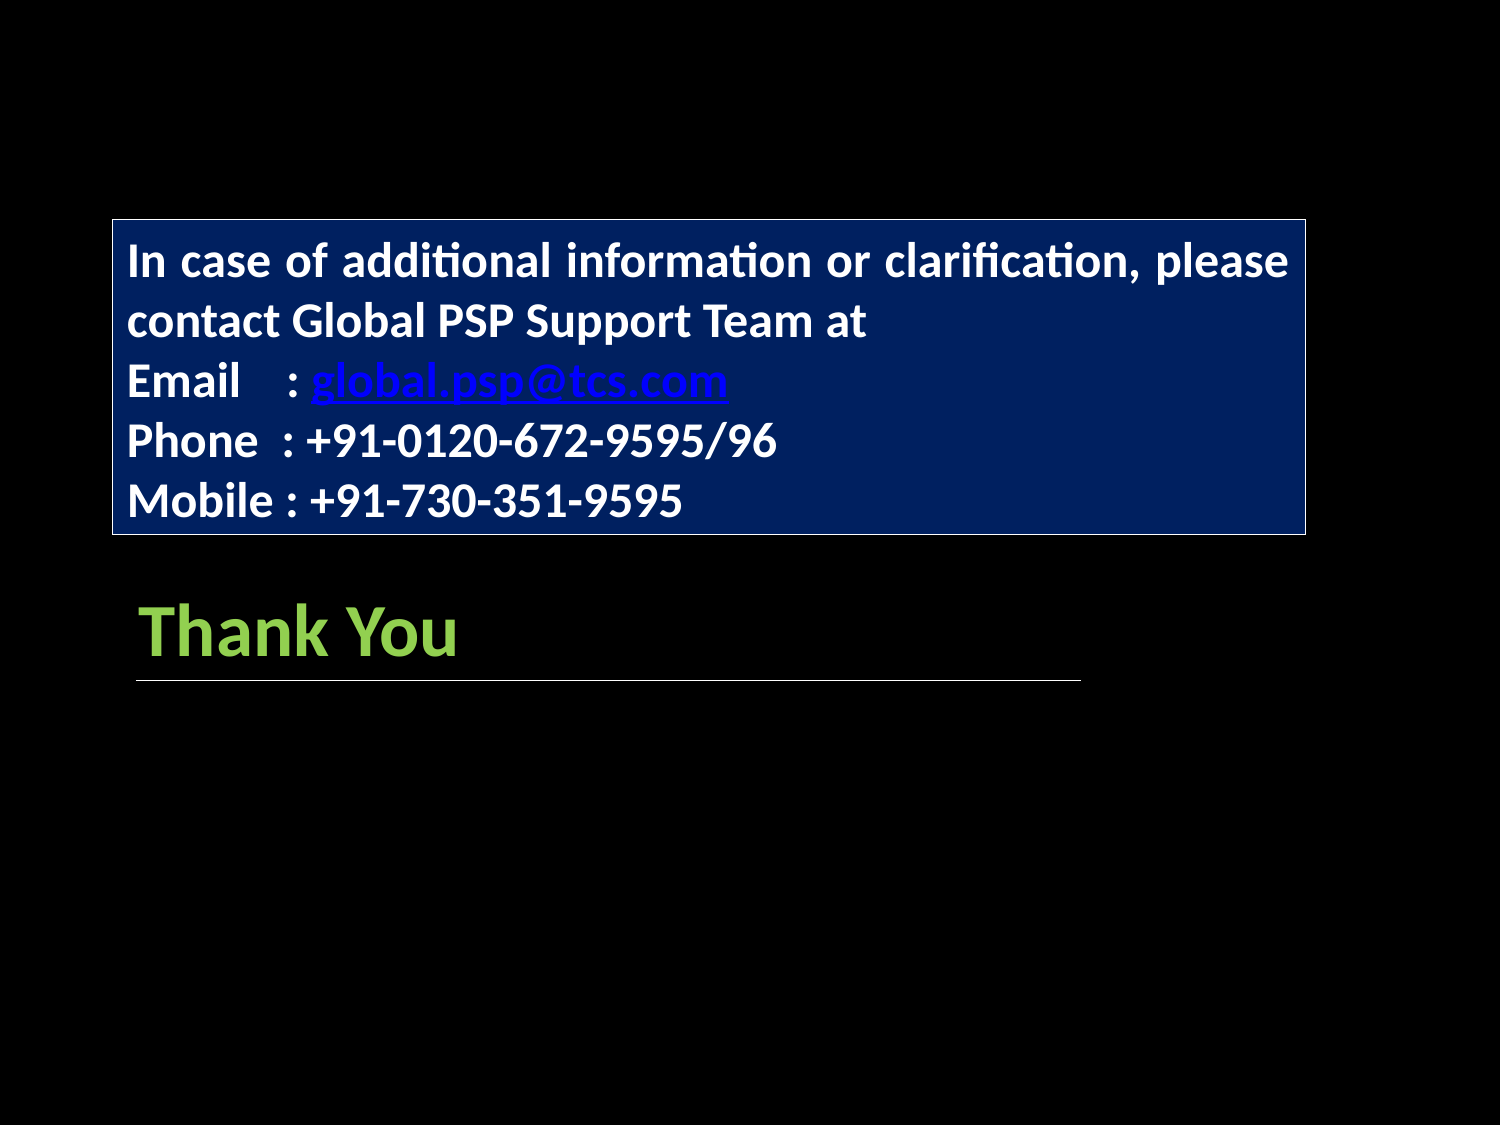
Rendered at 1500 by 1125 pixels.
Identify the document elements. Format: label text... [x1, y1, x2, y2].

text_box In case of additional information or clarification, please contact Global PSP Support Team at Email : global.psp@tcs.com Phone : +91-0120-672-9595/96 Mobile : +91-730-351-9595 [112, 219, 1306, 535]
text_box Thank You [124, 574, 739, 679]
